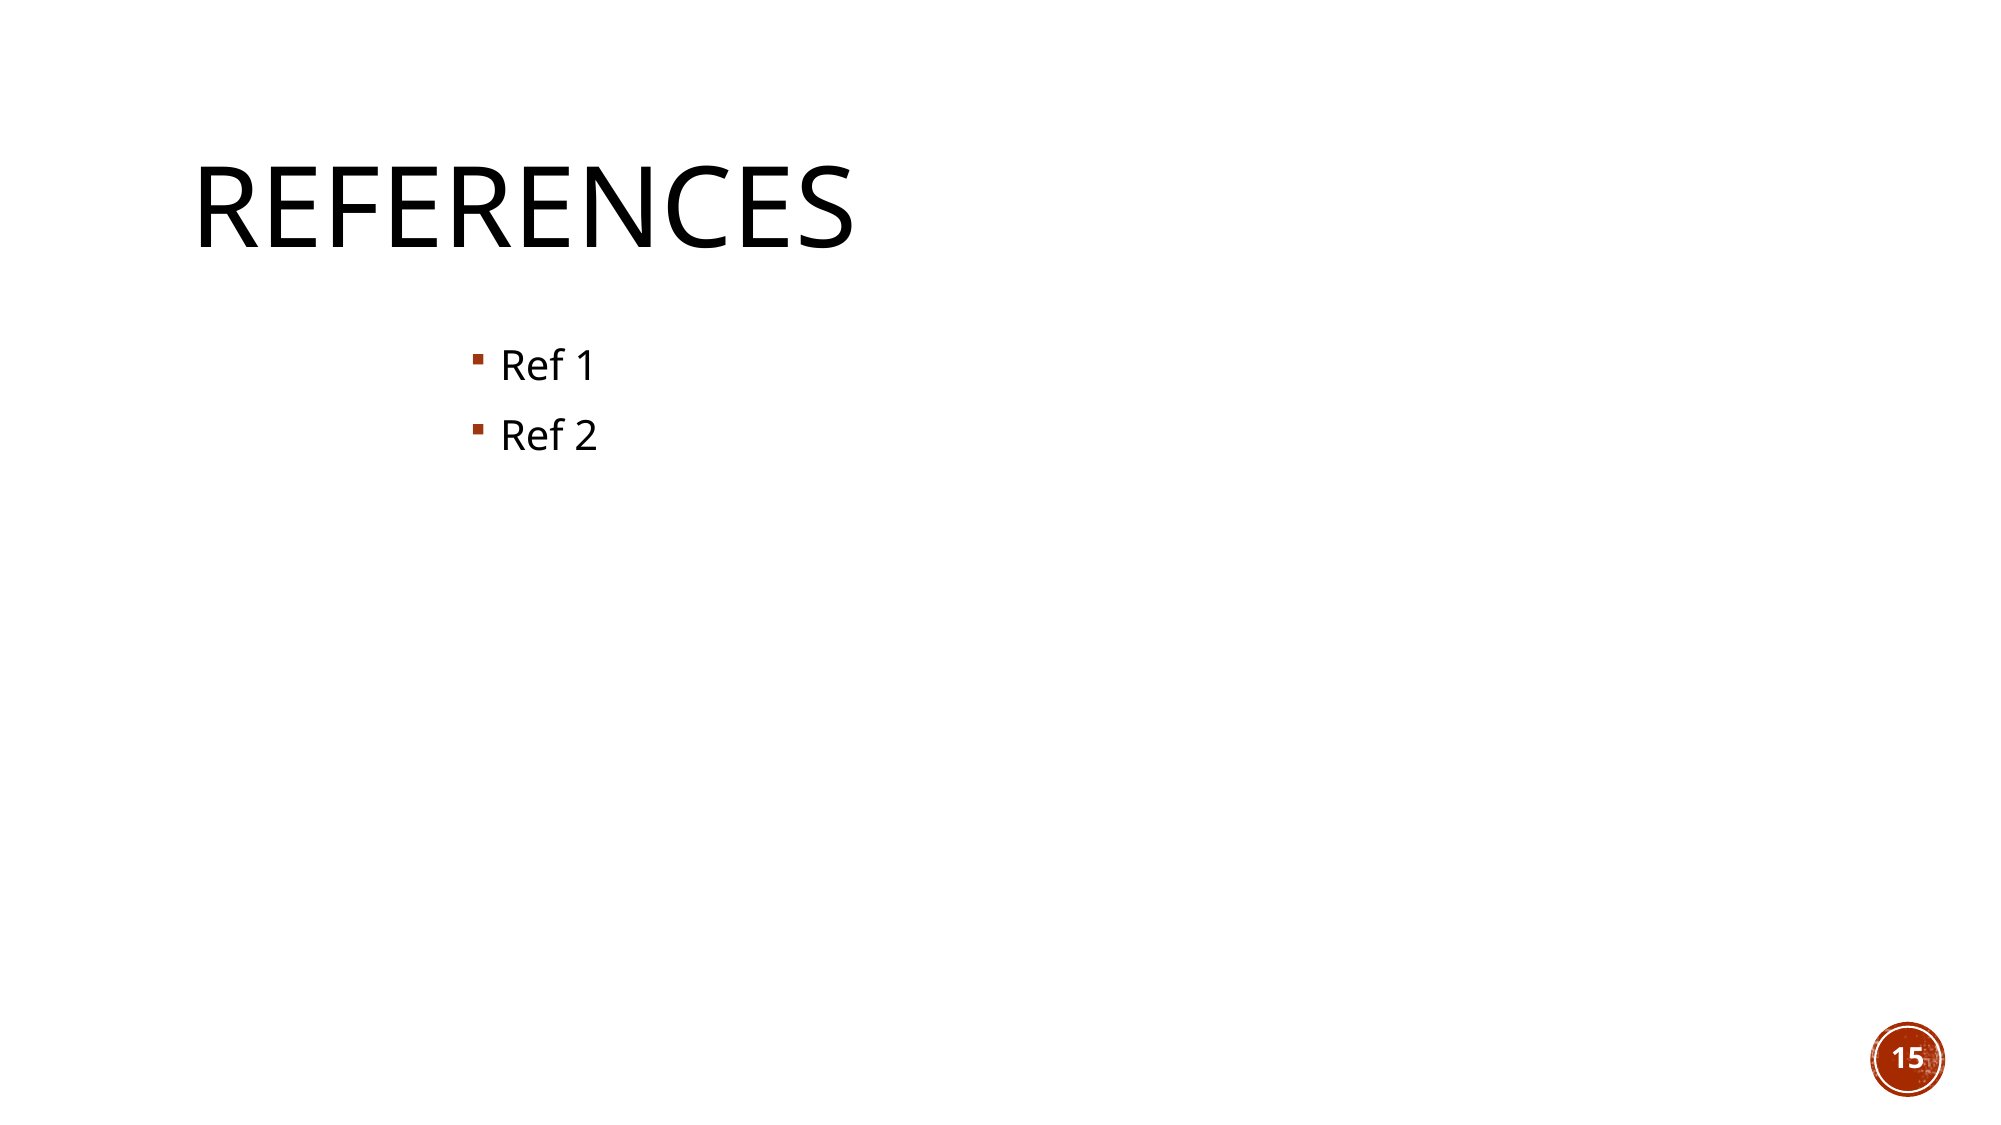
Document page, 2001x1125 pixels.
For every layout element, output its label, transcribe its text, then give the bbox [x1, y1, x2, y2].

title References [175, 79, 1826, 344]
slide_number 15 [1855, 1028, 1961, 1089]
list Ref 1 Ref 2 [454, 336, 1734, 541]
